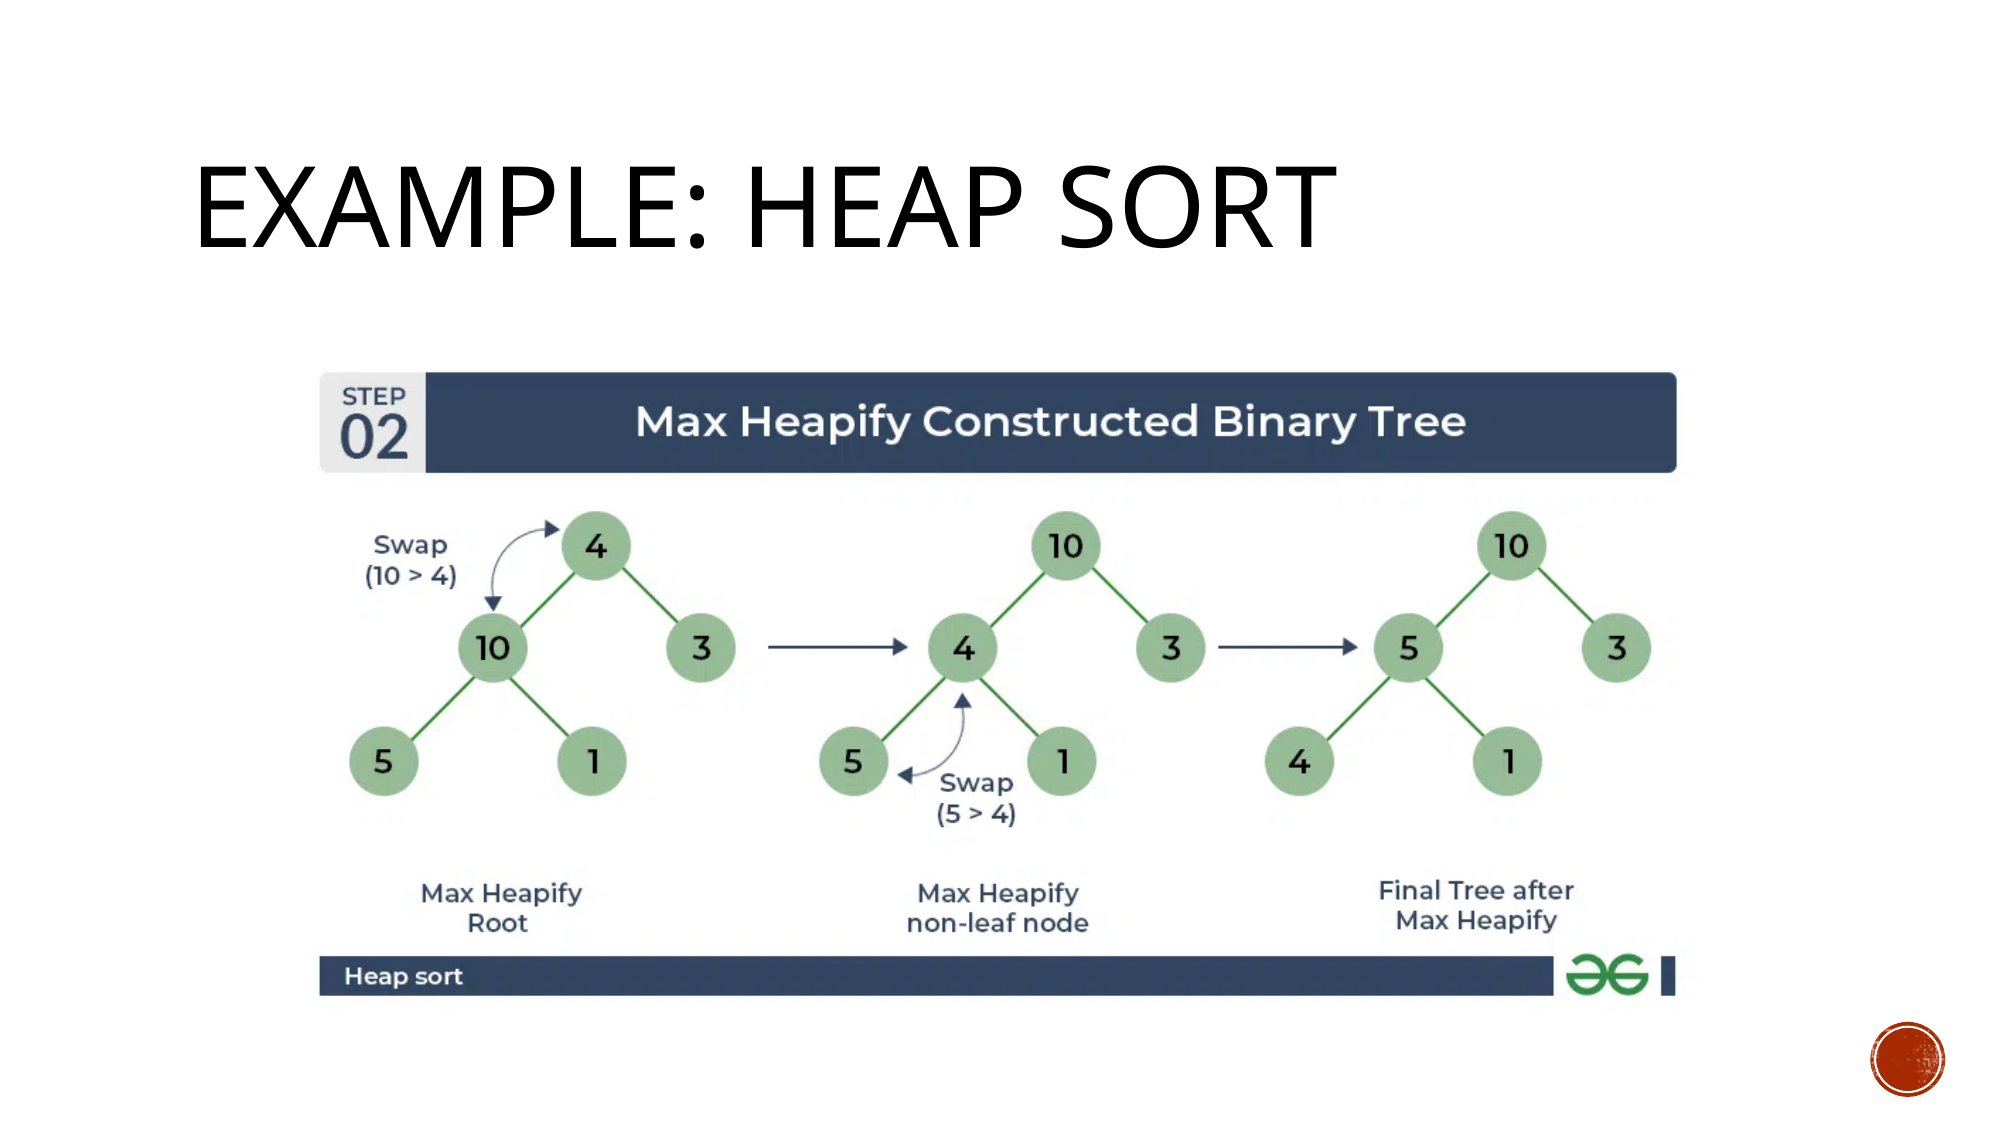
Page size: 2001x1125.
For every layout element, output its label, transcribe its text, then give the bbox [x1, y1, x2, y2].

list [294, 349, 1706, 1011]
title Example: Heap sort [175, 79, 1826, 344]
